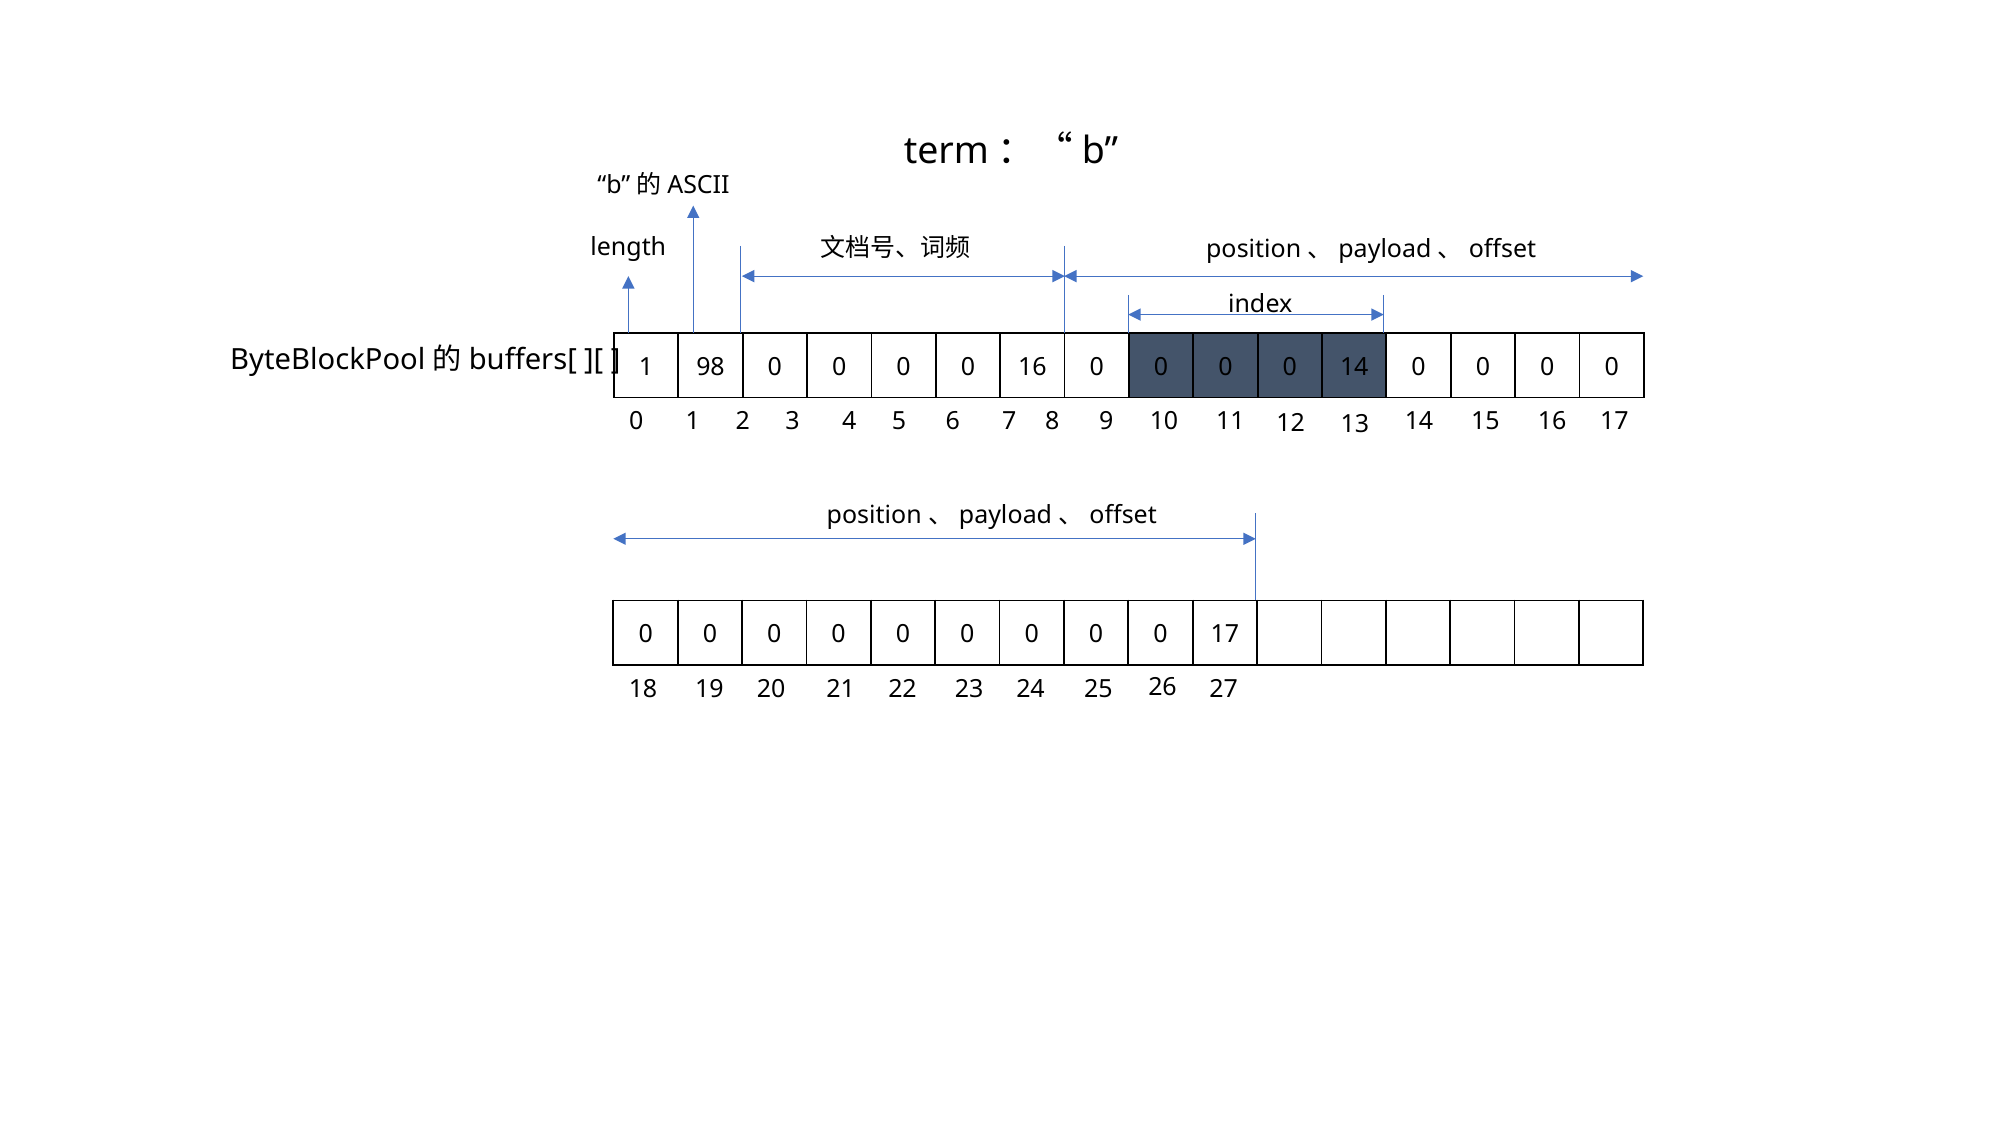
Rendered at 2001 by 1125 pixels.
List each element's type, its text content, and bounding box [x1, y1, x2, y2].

text_box length [575, 223, 682, 268]
text_box 5 [877, 397, 922, 443]
text_box 13 [1325, 400, 1385, 445]
table_header 0 [614, 601, 677, 664]
table_header 0 [1065, 601, 1127, 664]
table_header 1 [615, 334, 677, 397]
table_header 0 [1194, 334, 1257, 397]
text_box 8 [1030, 397, 1075, 443]
text_box position、payload、offset [811, 490, 1172, 536]
table_header 0 [1130, 334, 1192, 397]
text_box 4 [827, 397, 872, 443]
table_header 0 [1259, 334, 1321, 397]
table_header 0 [1387, 334, 1450, 397]
table_header 0 [872, 601, 934, 664]
table_header 0 [937, 334, 999, 397]
text_box 22 [873, 664, 932, 710]
table_header 0 [872, 334, 935, 397]
table_header [1387, 601, 1449, 664]
table_header [1322, 601, 1385, 664]
text_box 27 [1194, 665, 1253, 710]
text_box 1 [670, 397, 715, 443]
text_box 2 [720, 397, 765, 443]
table_header 16 [1001, 334, 1064, 397]
text_box index [1213, 279, 1308, 314]
text_box 19 [680, 665, 739, 710]
table_header 0 [1129, 601, 1192, 664]
table_header 0 [1452, 334, 1514, 397]
table_header 0 [743, 601, 806, 664]
text_box 24 [1001, 664, 1060, 710]
table_header 0 [1580, 334, 1643, 397]
text_box 12 [1261, 398, 1320, 444]
table_header 17 [1194, 601, 1256, 664]
table_header [1580, 601, 1642, 664]
table_header [1515, 601, 1578, 664]
text_box 11 [1201, 397, 1260, 443]
table_header 0 [1000, 601, 1063, 664]
text_box index [1213, 315, 1308, 325]
table_header 0 [679, 601, 741, 664]
table_header 0 [744, 334, 806, 397]
text_box term：“b” [888, 118, 1134, 179]
text_box 0 [614, 397, 659, 443]
text_box 9 [1084, 397, 1129, 443]
table_header 0 [1516, 334, 1579, 397]
text_box 10 [1135, 397, 1194, 443]
table_header [1451, 601, 1514, 664]
text_box ByteBlockPool的buffers[ ][ ] [215, 333, 635, 383]
text_box 15 [1456, 397, 1515, 443]
text_box 3 [770, 397, 815, 443]
text_box 17 [1585, 397, 1644, 443]
table_header [1258, 601, 1321, 664]
table_header 0 [1065, 334, 1128, 397]
table_header 0 [936, 601, 999, 664]
table_header 14 [1323, 334, 1385, 397]
table_header 0 [807, 601, 870, 664]
text_box 14 [1390, 397, 1449, 443]
text_box 文档号、词频 [806, 223, 986, 269]
text_box 7 [987, 397, 1030, 443]
table_header 0 [808, 334, 871, 397]
table_header 98 [679, 334, 742, 397]
text_box 16 [1523, 397, 1582, 443]
text_box 23 [940, 665, 999, 710]
text_box position、payload、offset [1191, 224, 1551, 270]
text_box 21 [811, 664, 870, 710]
text_box 18 [614, 664, 673, 710]
text_box “b”的ASCII [582, 160, 745, 206]
text_box 25 [1069, 665, 1128, 710]
text_box 20 [742, 664, 801, 710]
text_box 26 [1133, 663, 1192, 709]
text_box 6 [930, 397, 975, 443]
